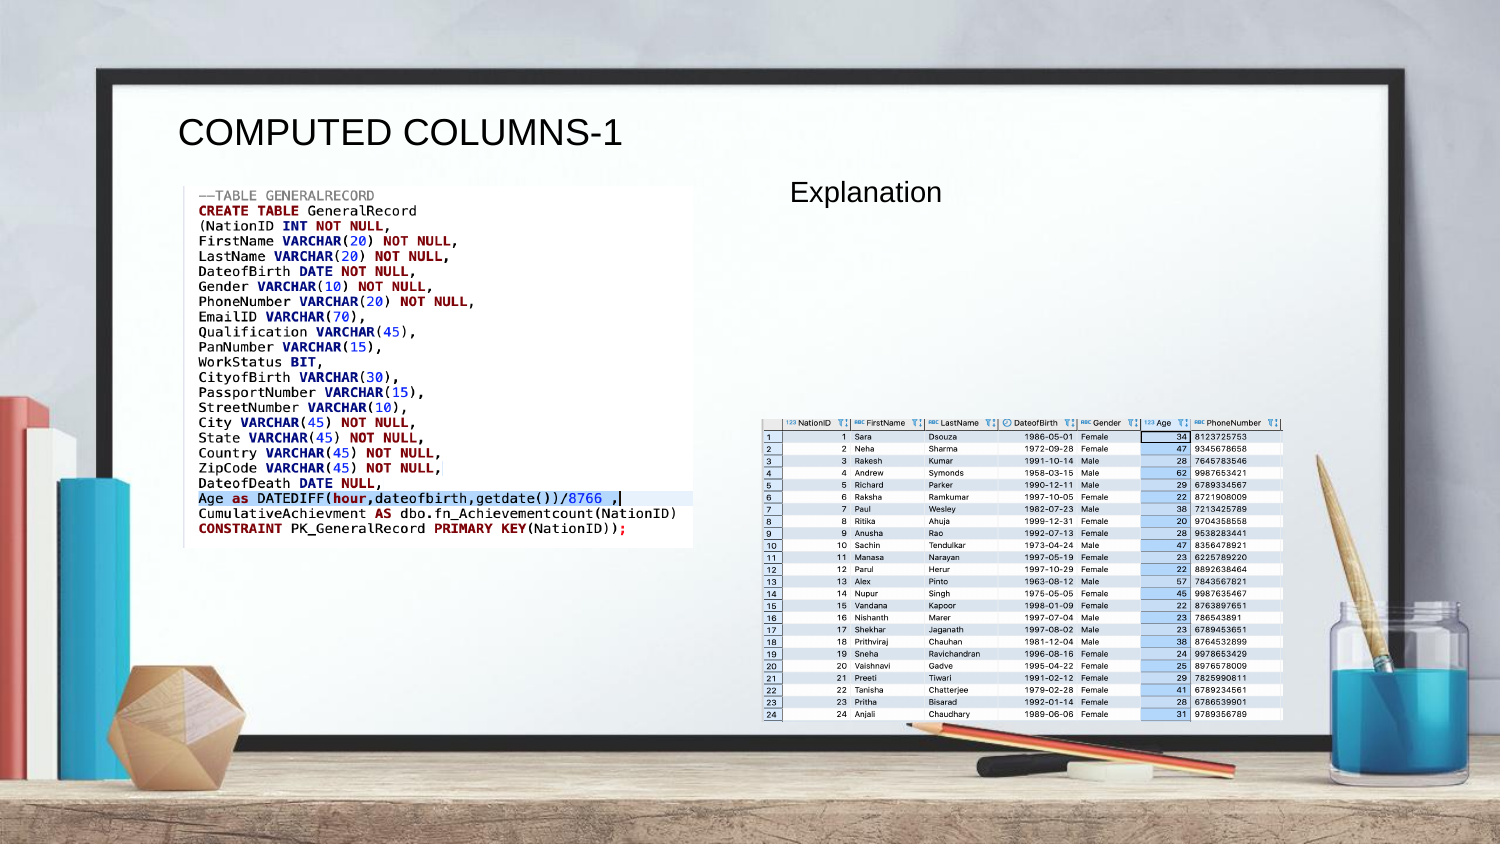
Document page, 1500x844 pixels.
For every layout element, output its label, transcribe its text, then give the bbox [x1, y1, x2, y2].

text_box Explanation [774, 166, 1270, 356]
picture [0, 0, 1500, 844]
text_box COMPUTED COLUMNS-1 [163, 100, 717, 161]
